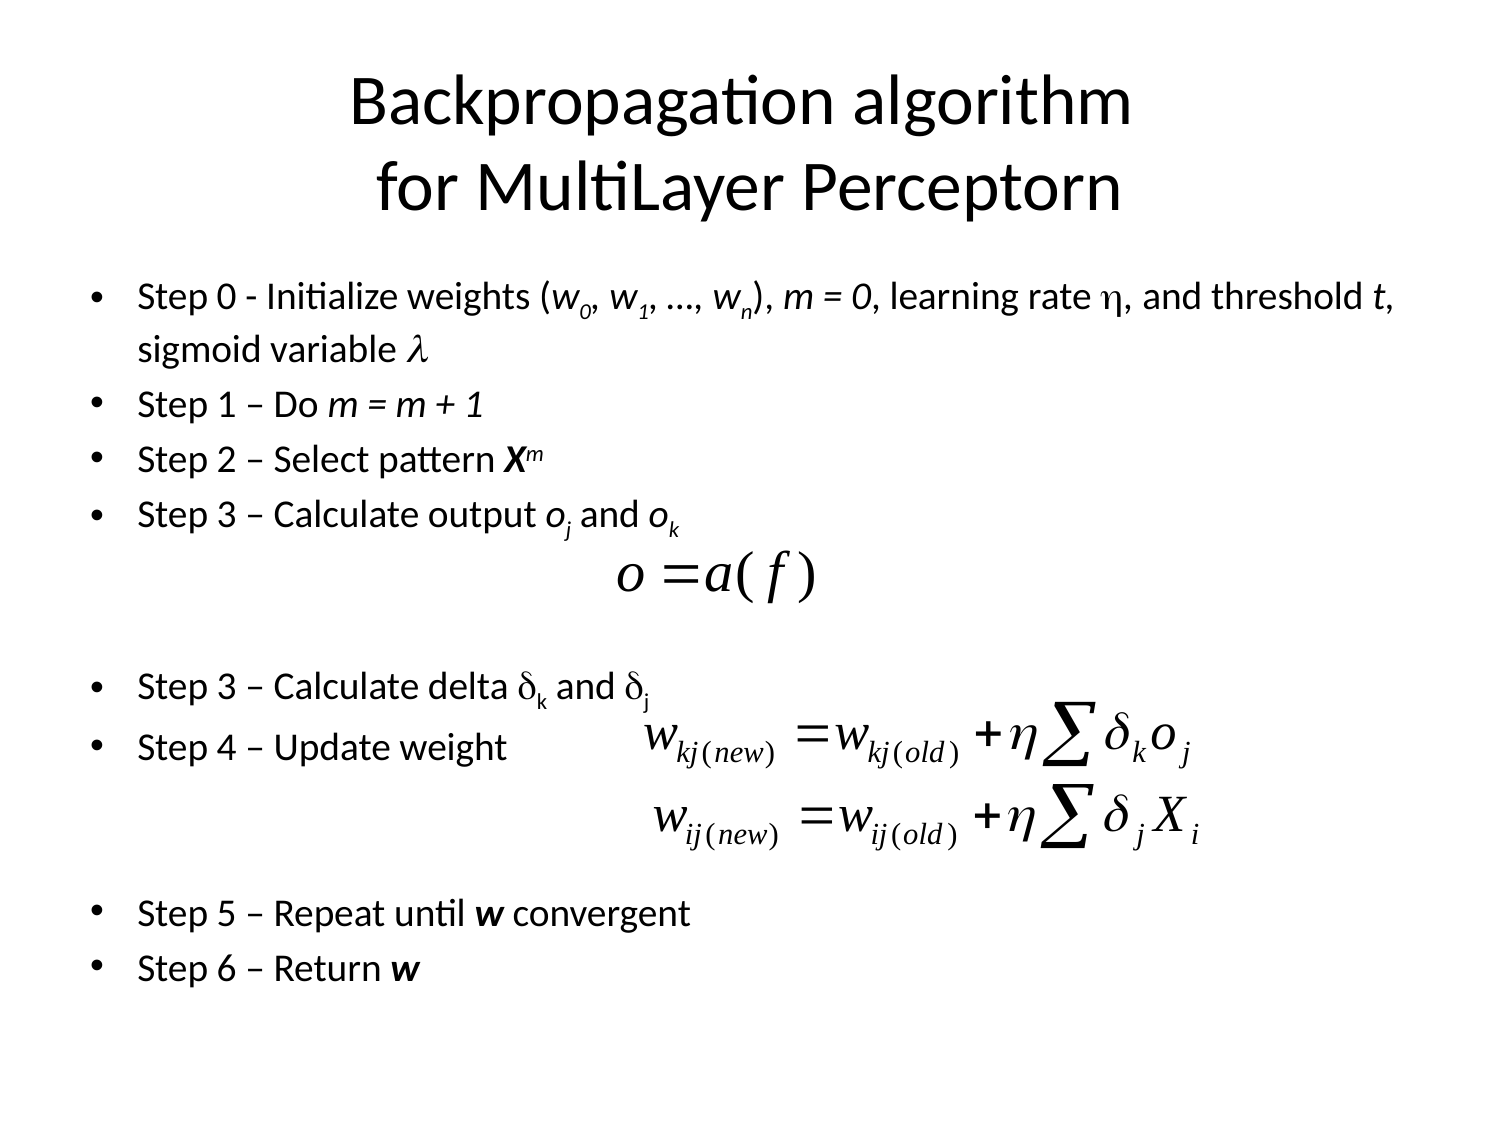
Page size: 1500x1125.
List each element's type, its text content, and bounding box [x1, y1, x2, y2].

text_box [643, 774, 1217, 863]
list Step 0 - Initialize weights (w0, w1, …, wn), m = 0, learning rate , and threshold t, sigmoid variable  Step 1 – Do m = m + 1 Step 2 – Select pattern Xm Step 3 – Calculate output oj and ok Step 3 – Calculate delta k and j Step 4 – Update weight Step 5 – Repeat until w convergent Step 6 – Return w [75, 262, 1471, 1005]
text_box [608, 538, 828, 616]
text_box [634, 692, 1207, 781]
title Backpropagation algorithm for MultiLayer Perceptorn [75, 45, 1425, 233]
